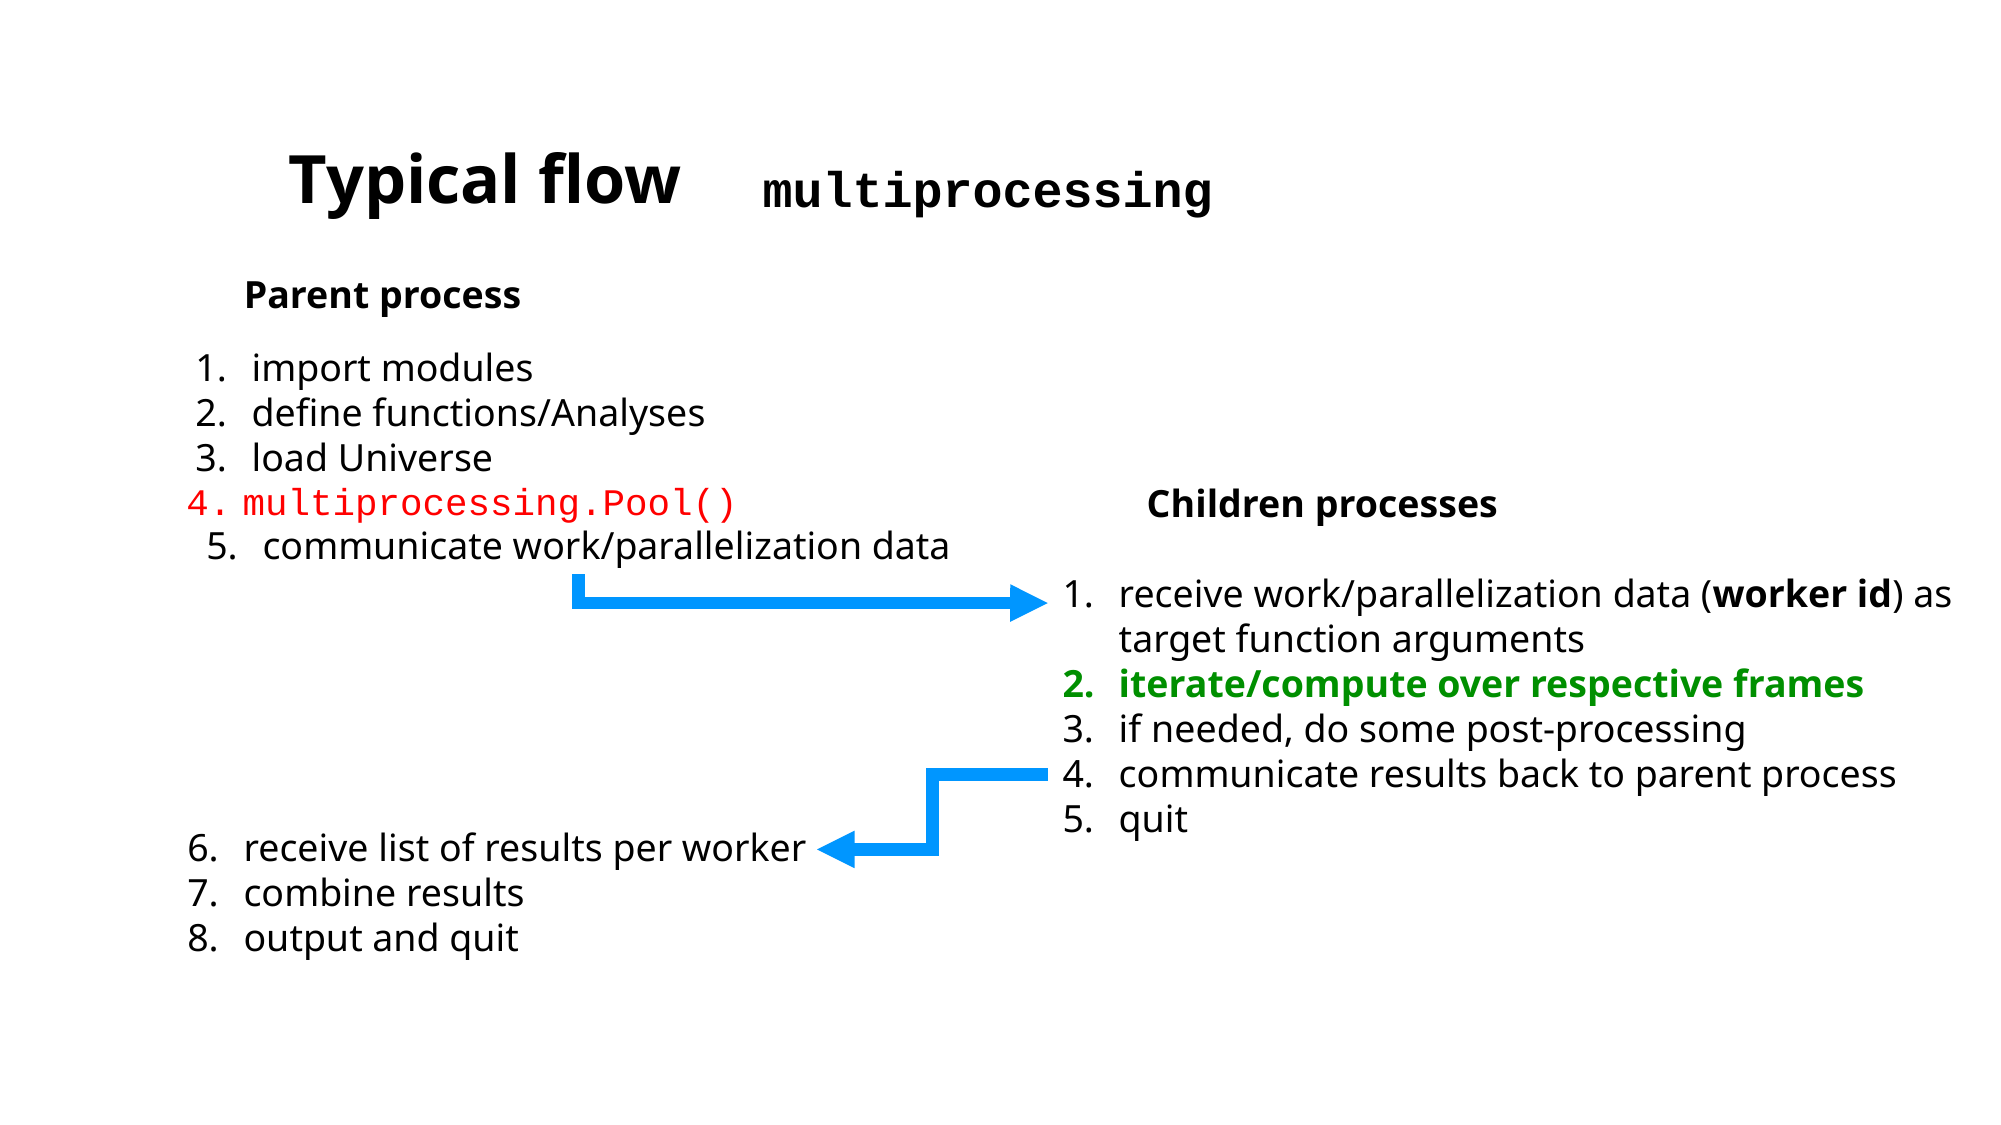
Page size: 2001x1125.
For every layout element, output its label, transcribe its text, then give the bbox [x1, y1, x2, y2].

text_box Children processes [1131, 472, 1514, 533]
text_box receive work/parallelization data (worker id) as target function arguments iterate/compute over respective frames if needed, do some post-processing communicate results back to parent process quit [1047, 562, 1989, 848]
text_box Parent process [229, 263, 537, 324]
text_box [799, 354, 828, 824]
text_box communicate work/parallelization data [191, 514, 799, 575]
text_box multiprocessing [743, 149, 1232, 225]
text_box communicate work/parallelization data [828, 514, 966, 575]
text_box receive list of results per worker combine results output and quit [172, 816, 1001, 967]
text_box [816, 774, 1048, 850]
text_box Typical flow [274, 129, 697, 225]
text_box multiprocessing.Pool() [171, 470, 753, 531]
text_box import modules define functions/Analyses load Universe [180, 336, 721, 470]
